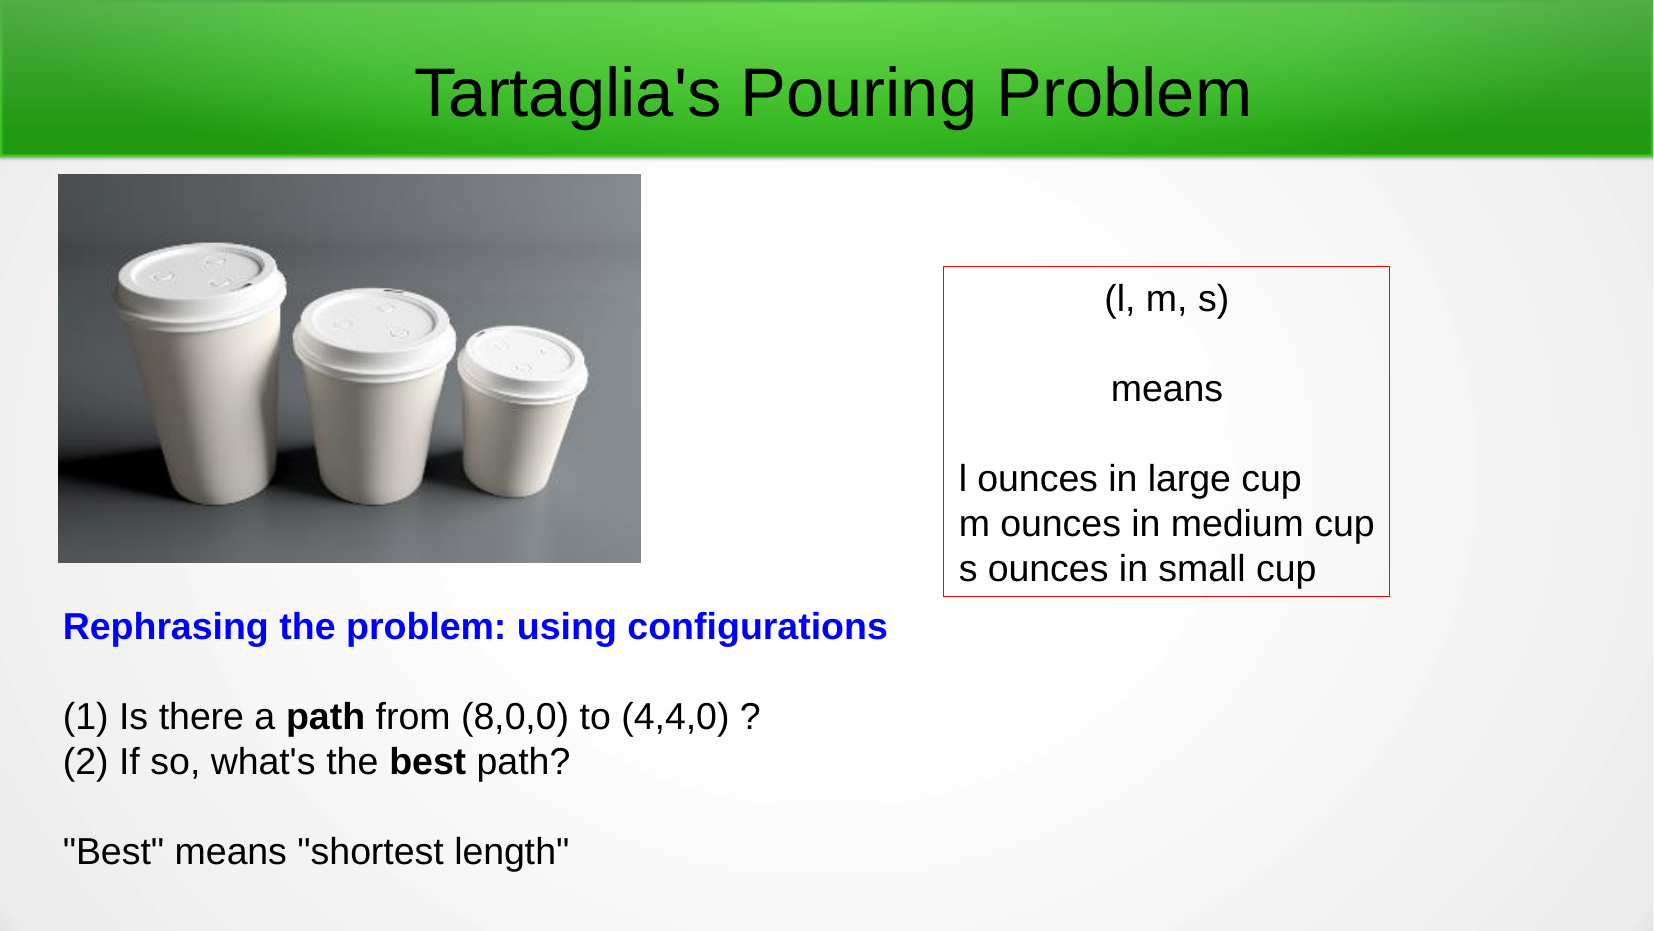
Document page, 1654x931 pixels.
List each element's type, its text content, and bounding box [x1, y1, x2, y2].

text_box (l, m, s) means l ounces in large cup m ounces in medium cup s ounces in small cup [943, 266, 1390, 597]
text_box Rephrasing the problem: using configurations (1) Is there a path from (8,0,0) to (4,4,0) ? (2) If so, what's the best path? "Best" means "shortest length" [48, 594, 1538, 880]
text_box Tartaglia's Pouring Problem [48, 35, 1620, 142]
picture [0, 0, 1654, 931]
